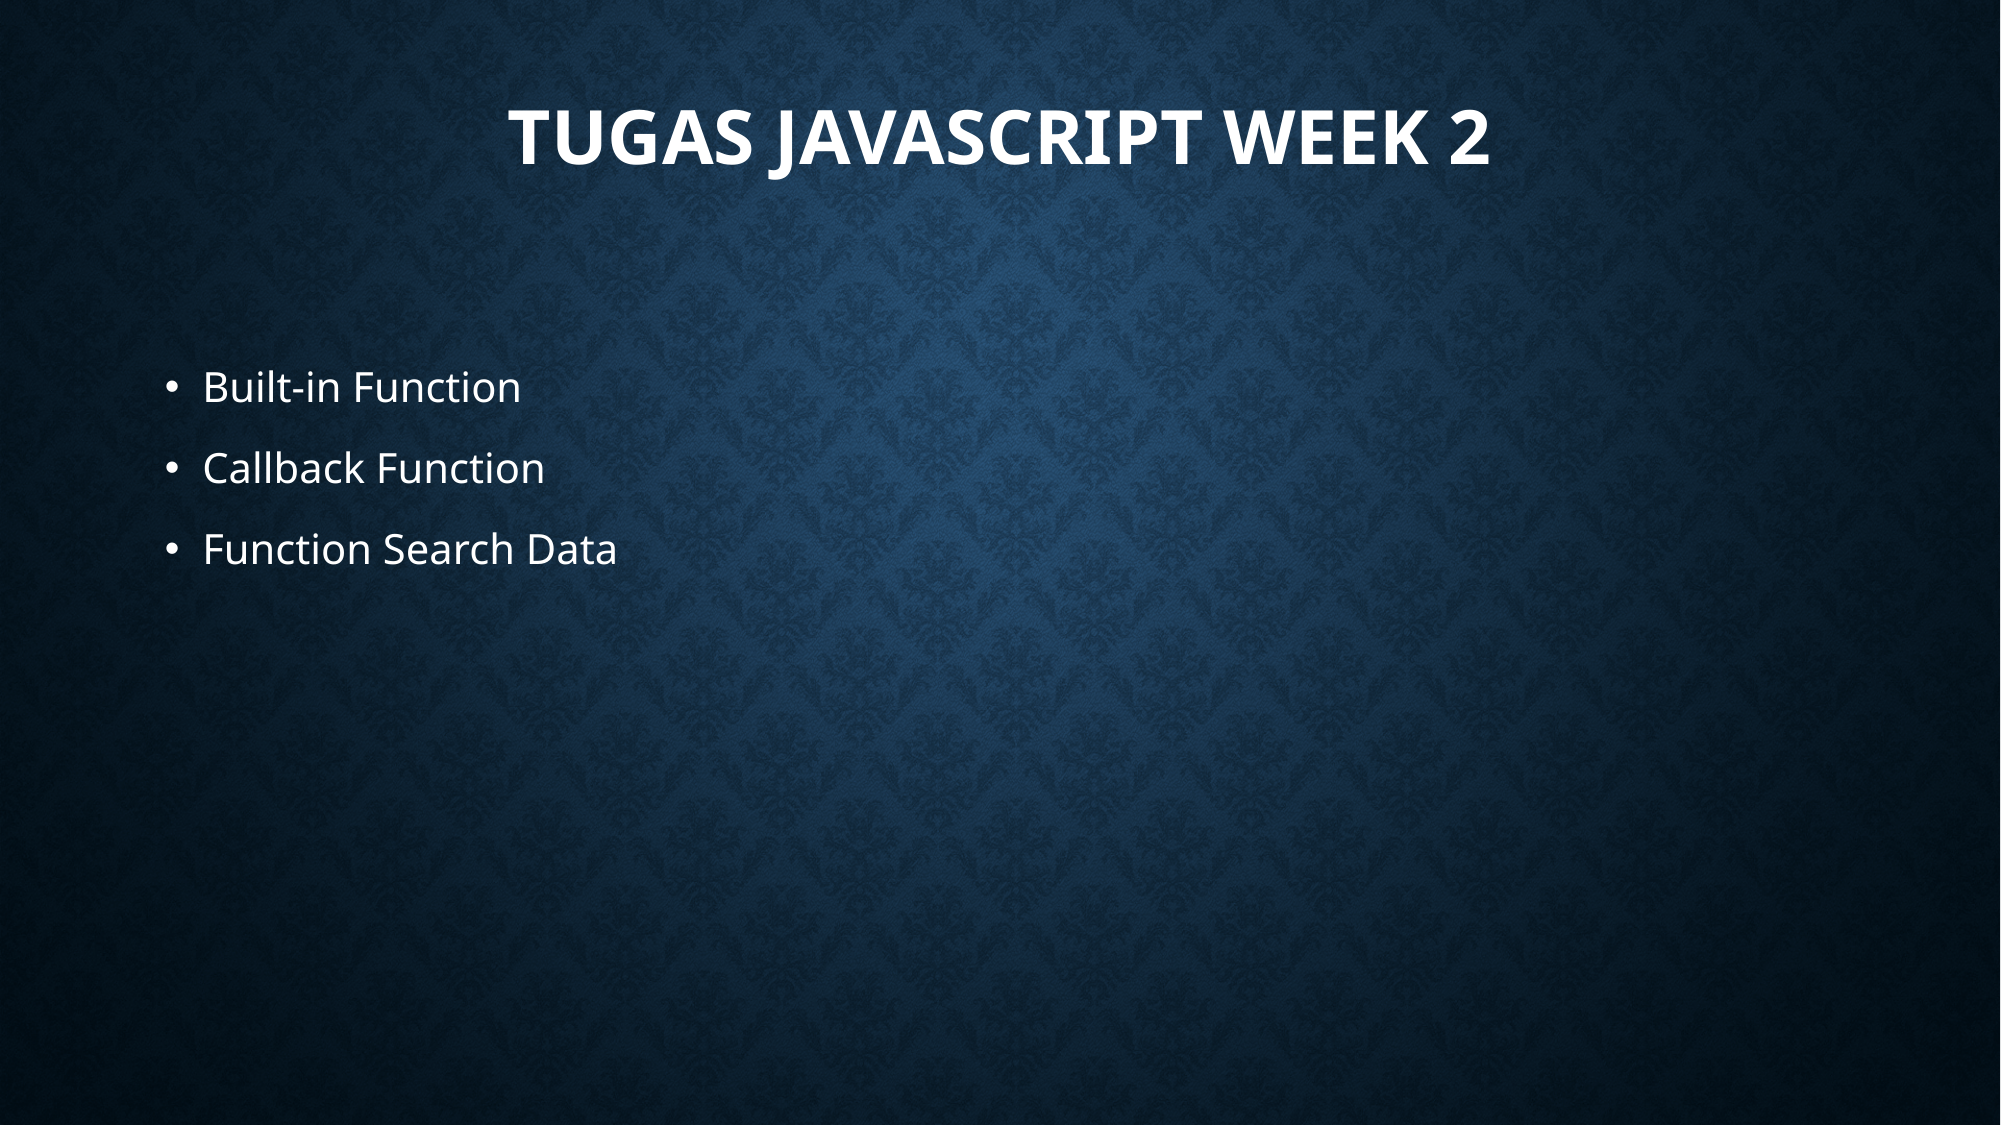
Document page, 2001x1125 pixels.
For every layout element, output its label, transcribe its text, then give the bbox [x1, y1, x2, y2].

text_box [50, 163, 659, 1017]
title TUGAS JAVASCRIPT WEEK 2 [158, 89, 1842, 193]
list Built-in Function Callback Function Function Search Data [664, 343, 1849, 950]
